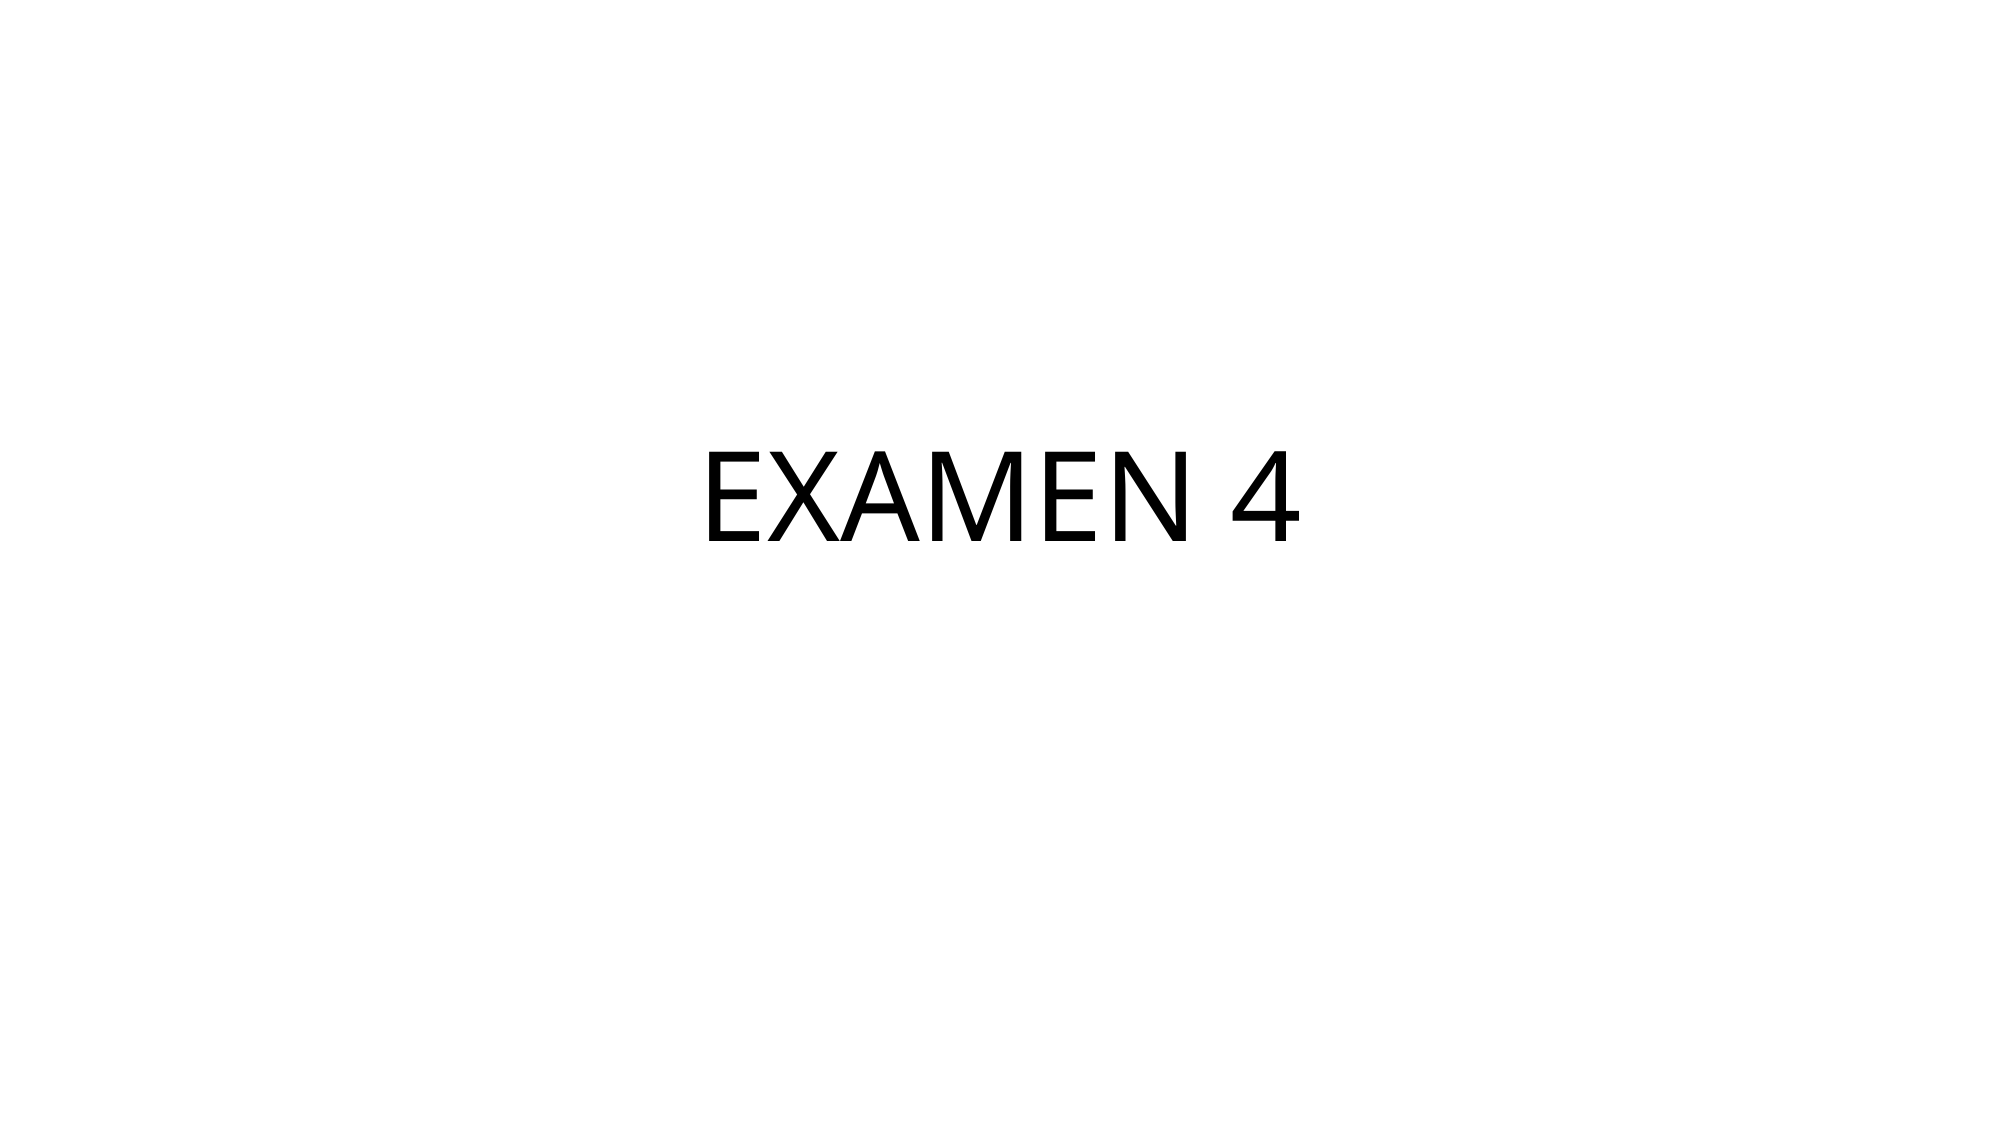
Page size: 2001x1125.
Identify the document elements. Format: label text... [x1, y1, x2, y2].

title EXAMEN 4 [249, 184, 1750, 576]
